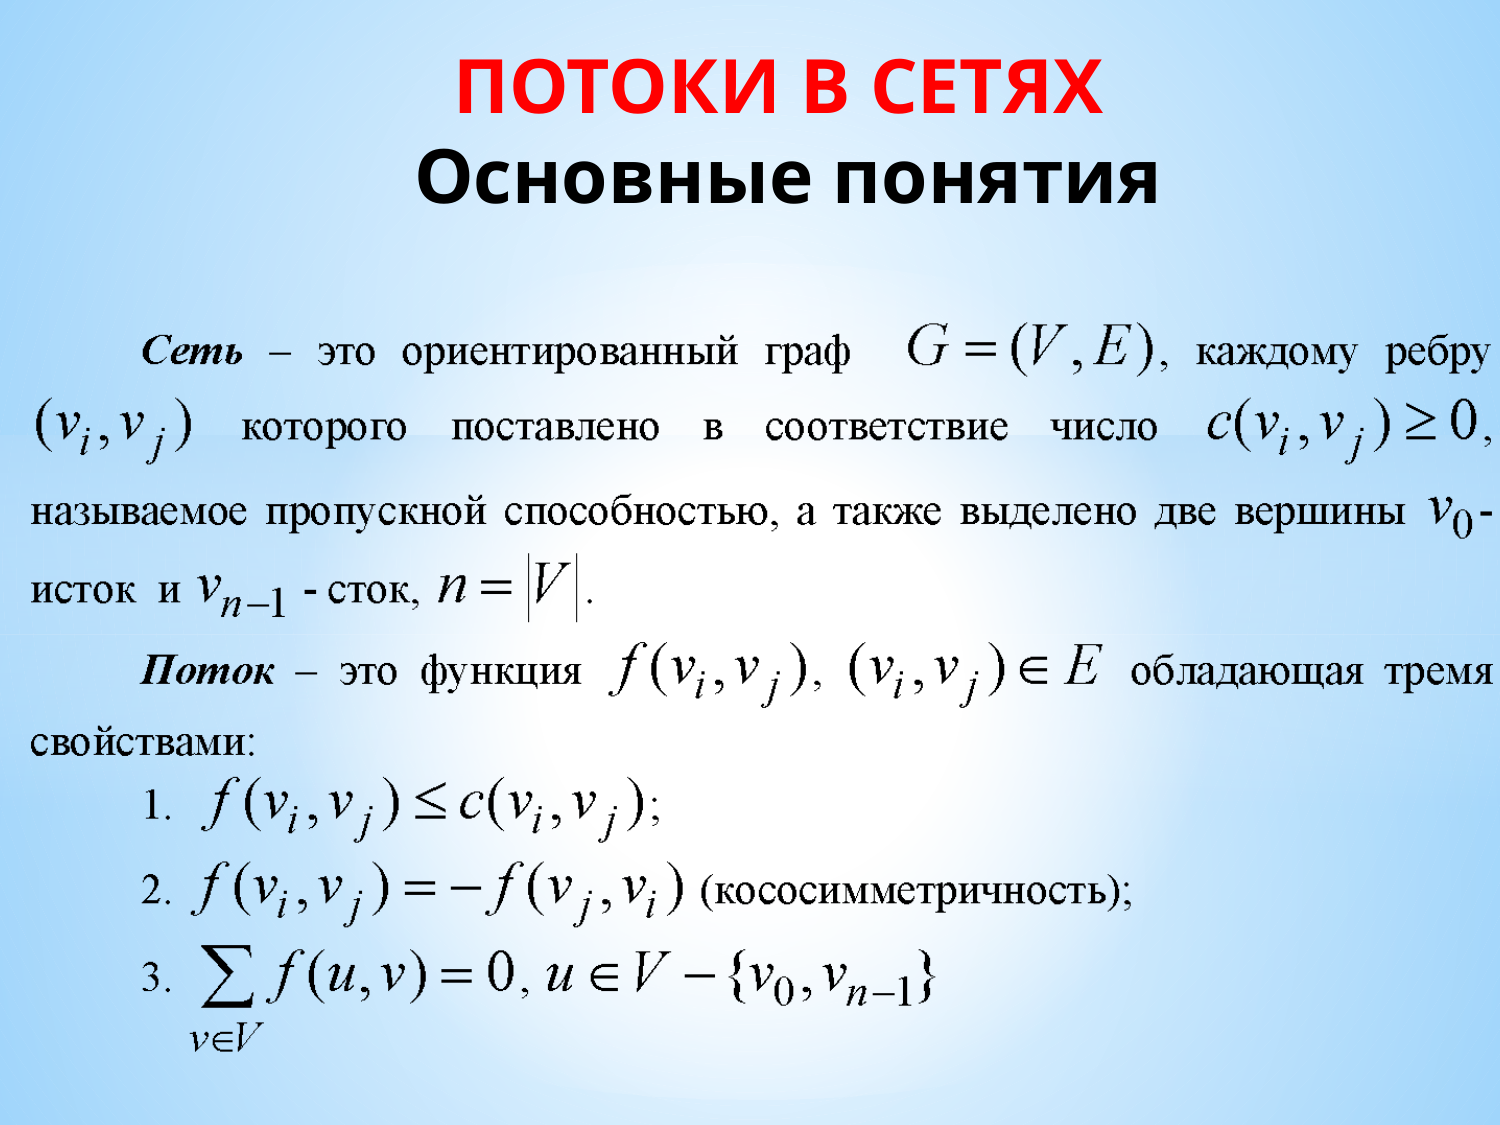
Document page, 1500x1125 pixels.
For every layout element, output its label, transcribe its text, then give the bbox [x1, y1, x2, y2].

picture [30, 314, 1493, 1059]
text_box ПОТОКИ В СЕТЯХ Основные понятия [98, 30, 1459, 228]
